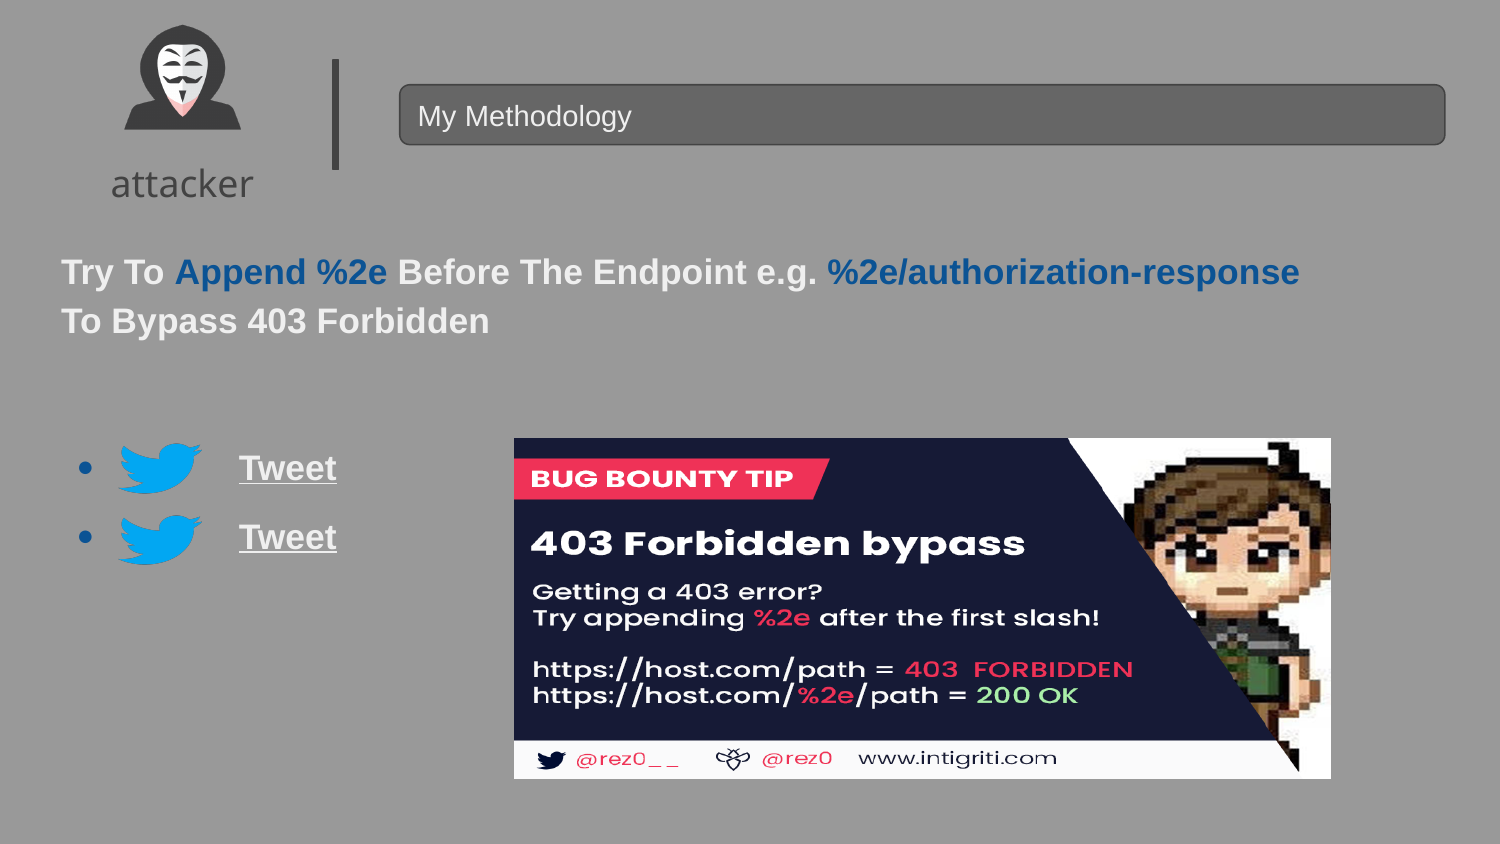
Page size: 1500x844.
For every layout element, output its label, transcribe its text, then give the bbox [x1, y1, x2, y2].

picture [514, 438, 1331, 779]
text_box Tweet [41, 429, 555, 490]
picture [118, 509, 202, 571]
text_box attacker [47, 144, 318, 205]
text_box Tweet [41, 498, 118, 559]
picture [118, 438, 202, 499]
text_box Tweet [202, 498, 509, 559]
text_box My Methodology [399, 84, 1445, 145]
text_box Try To Append %2e Before The Endpoint e.g. %2e/authorization-response To Bypass 403 Forbidden [46, 227, 1500, 401]
text_box [333, 59, 339, 170]
picture [82, 0, 283, 170]
